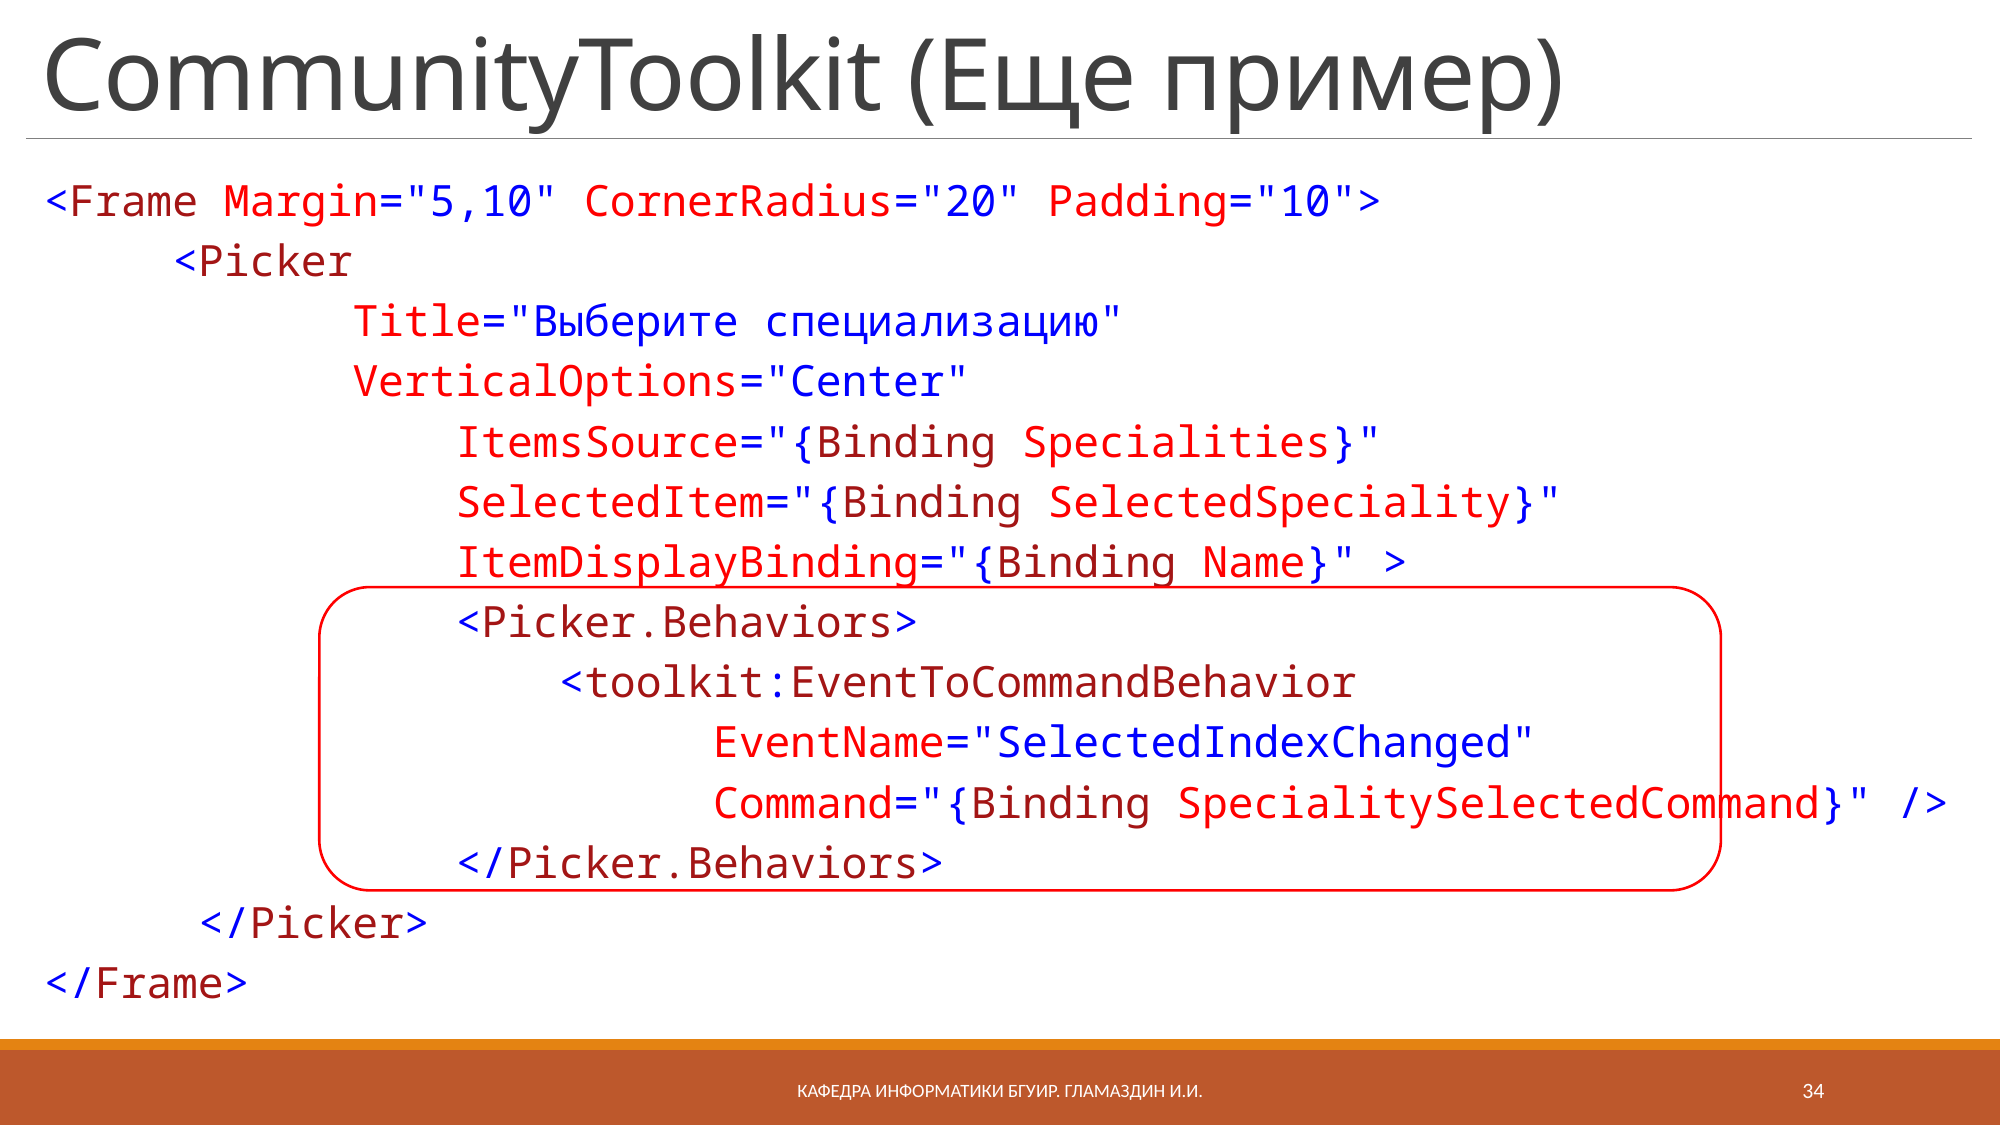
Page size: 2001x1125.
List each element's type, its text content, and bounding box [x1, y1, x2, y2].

text_box [317, 585, 1723, 892]
footer Кафедра информатики бгуир. Гламаздин И.и. [604, 1059, 1396, 1120]
list <Frame Margin="5,10" CornerRadius="20" Padding="10"> <Picker Title="Выберите специализацию" VerticalOptions="Center" ItemsSource="{Binding Specialities}" SelectedItem="{Binding SelectedSpeciality}" ItemDisplayBinding="{Binding Name}" > <Picker.Behaviors> <toolkit:EventToCommandBehavior EventName="SelectedIndexChanged" Command="{Binding SpecialitySelectedCommand}" /> </Picker.Behaviors> </Picker> </Frame> [25, 171, 1972, 1034]
title CommunityToolkit (Еще пример) [25, 14, 1972, 139]
slide_number 34 [1624, 1059, 1840, 1120]
